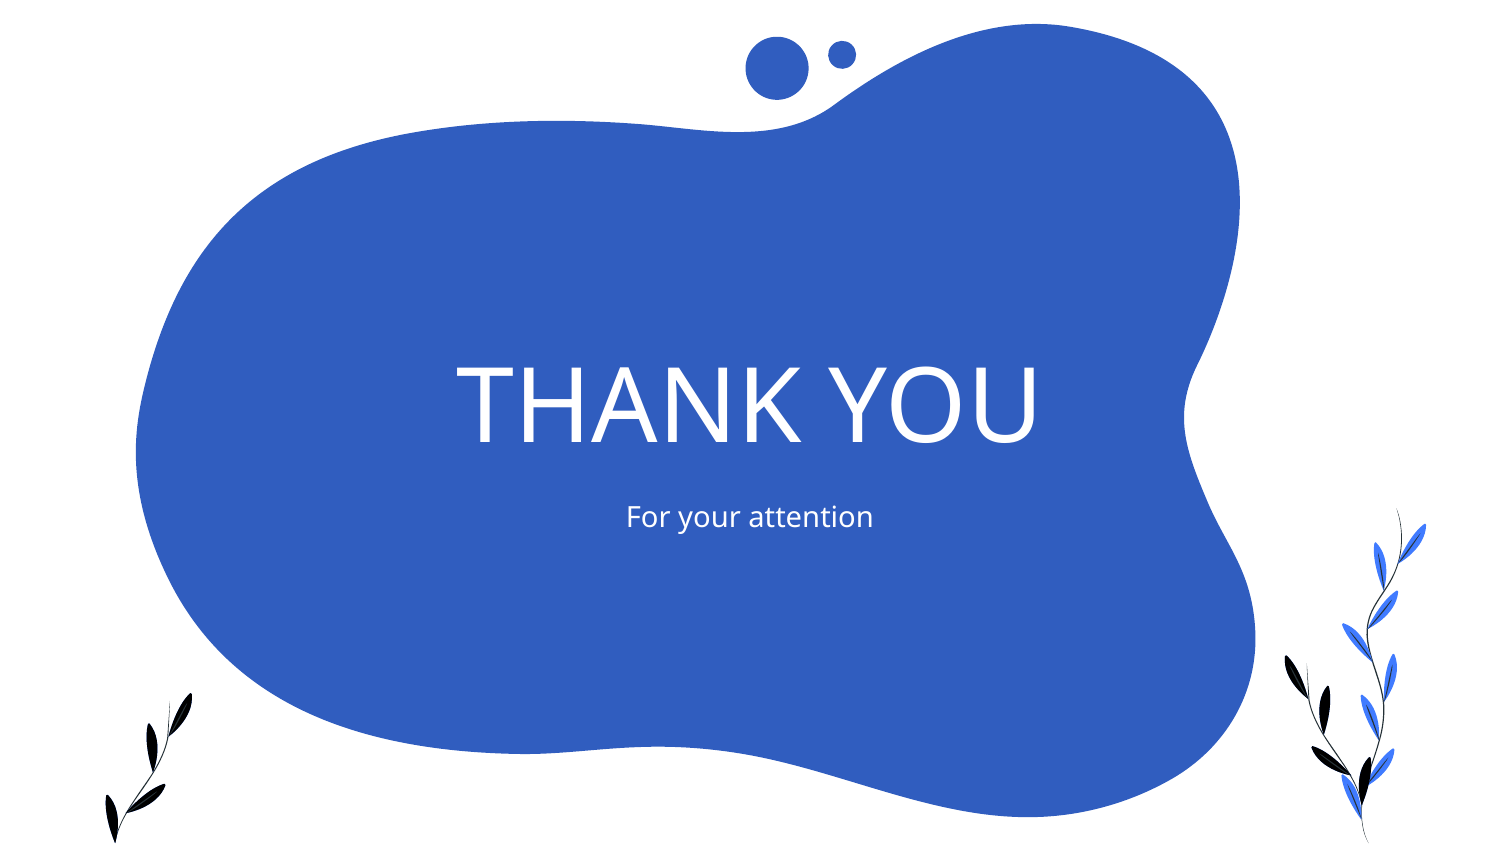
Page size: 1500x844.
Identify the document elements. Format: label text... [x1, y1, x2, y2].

title THANK YOU [217, 262, 1283, 479]
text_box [103, 692, 195, 844]
subtitle For your attention [217, 483, 1283, 561]
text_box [1282, 507, 1427, 844]
